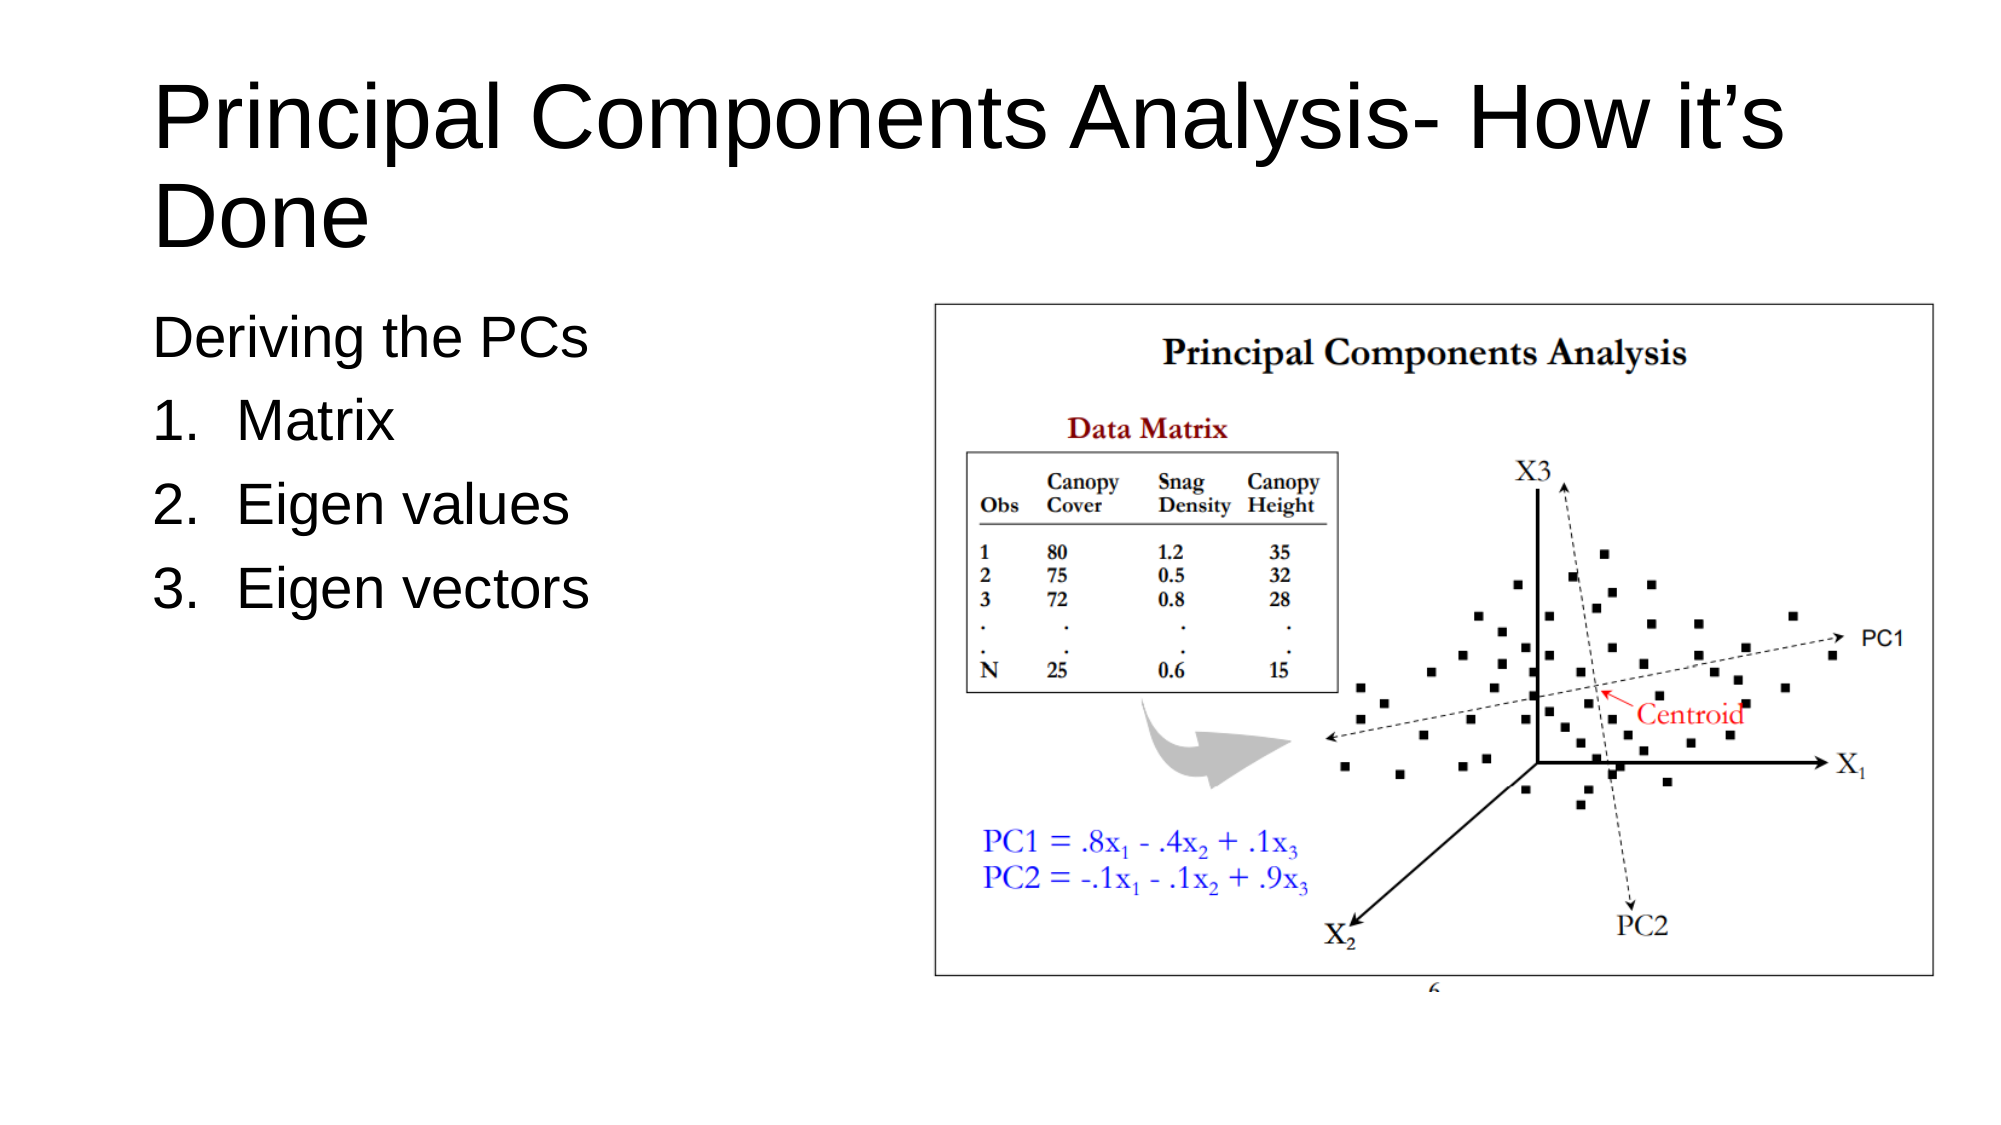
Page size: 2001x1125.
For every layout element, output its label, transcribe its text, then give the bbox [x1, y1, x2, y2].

title Principal Components Analysis- How it’s Done [137, 59, 1863, 278]
picture [929, 299, 1941, 992]
list Deriving the PCs Matrix Eigen values Eigen vectors [137, 299, 857, 1014]
